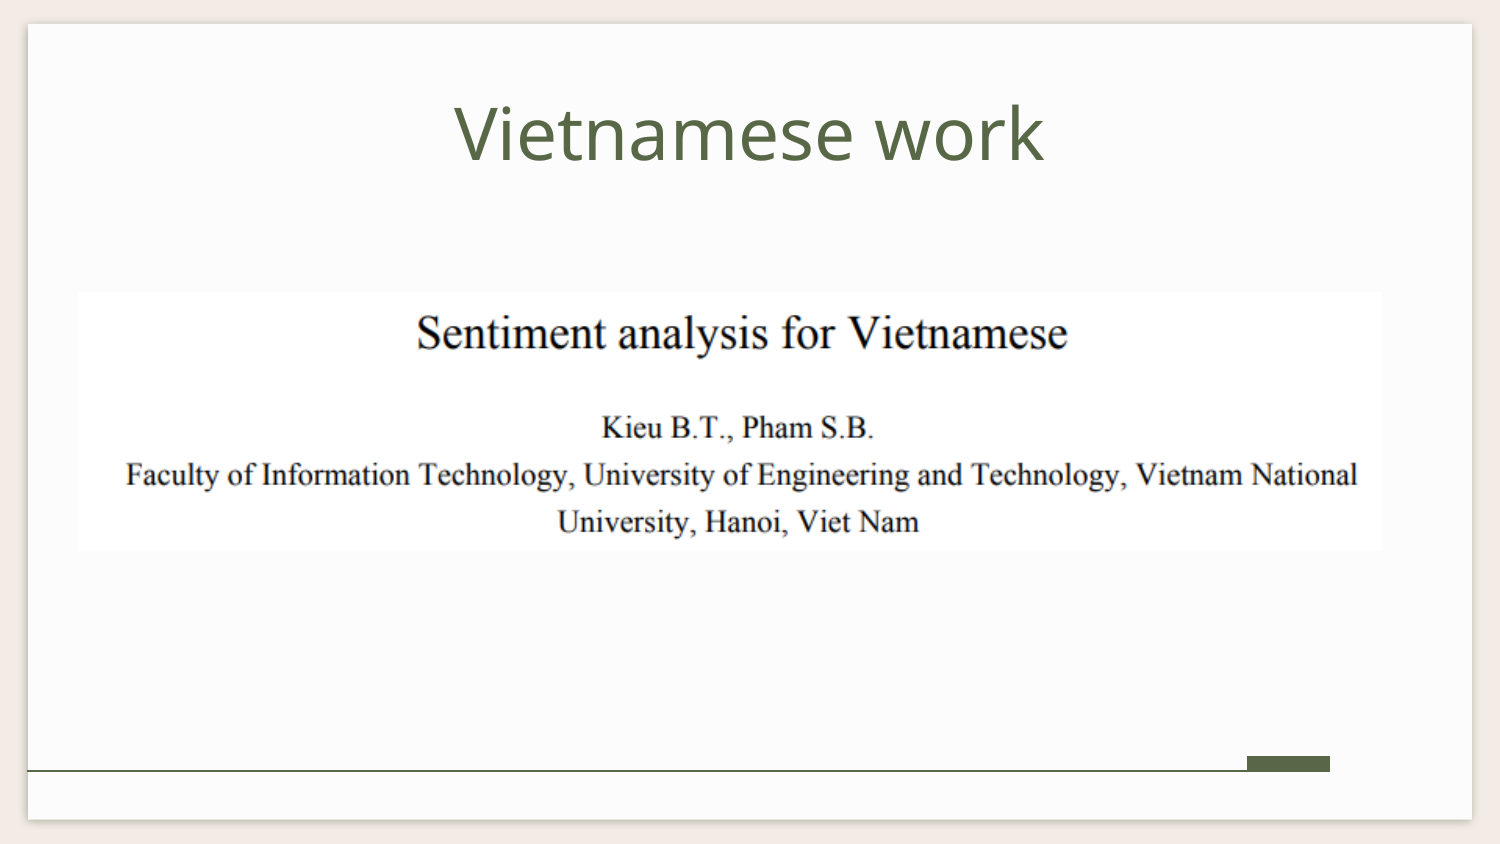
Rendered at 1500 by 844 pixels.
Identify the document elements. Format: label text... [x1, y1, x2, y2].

title Vietnamese work [118, 72, 1382, 167]
picture [78, 292, 1383, 551]
